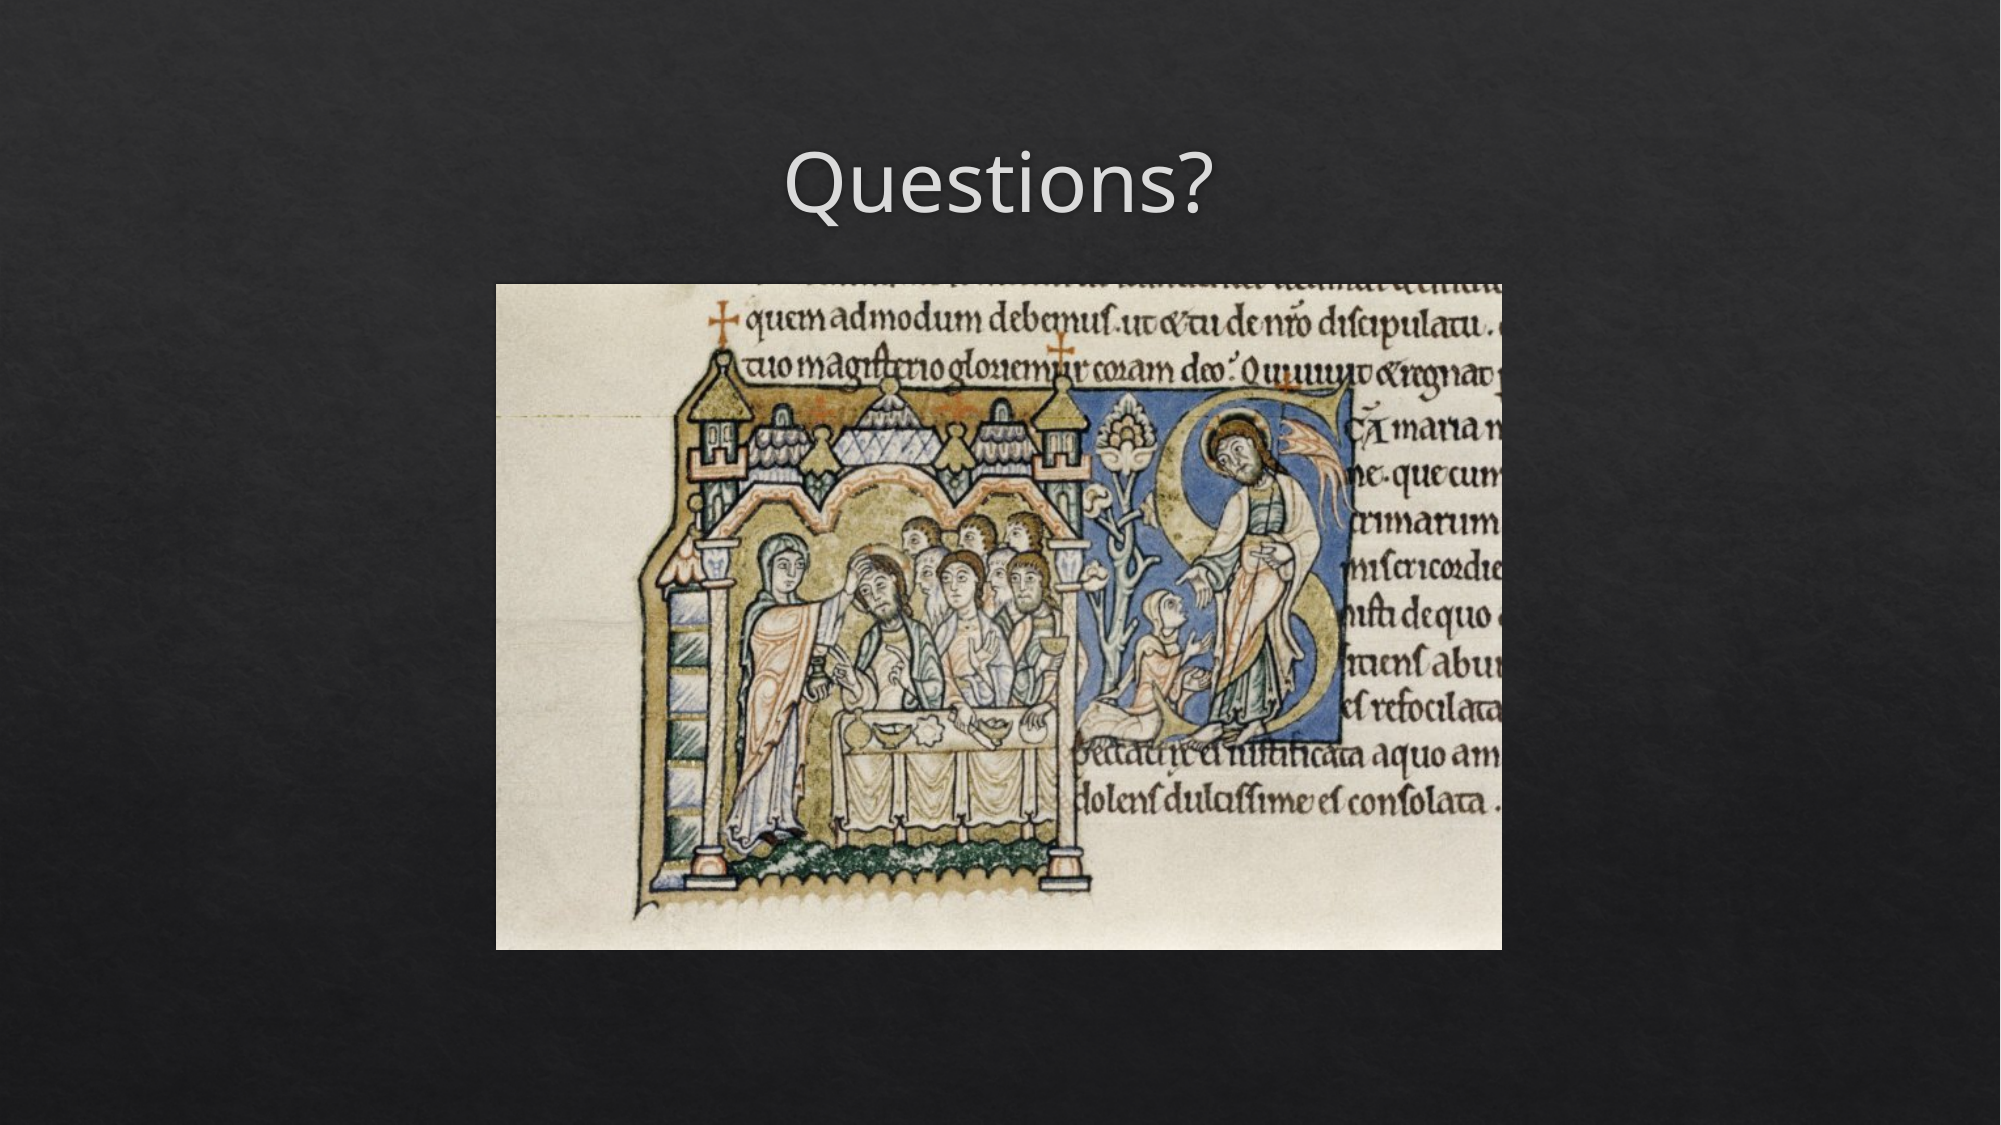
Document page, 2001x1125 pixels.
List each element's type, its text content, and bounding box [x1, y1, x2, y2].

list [496, 283, 1502, 951]
title Questions? [149, 99, 1849, 260]
